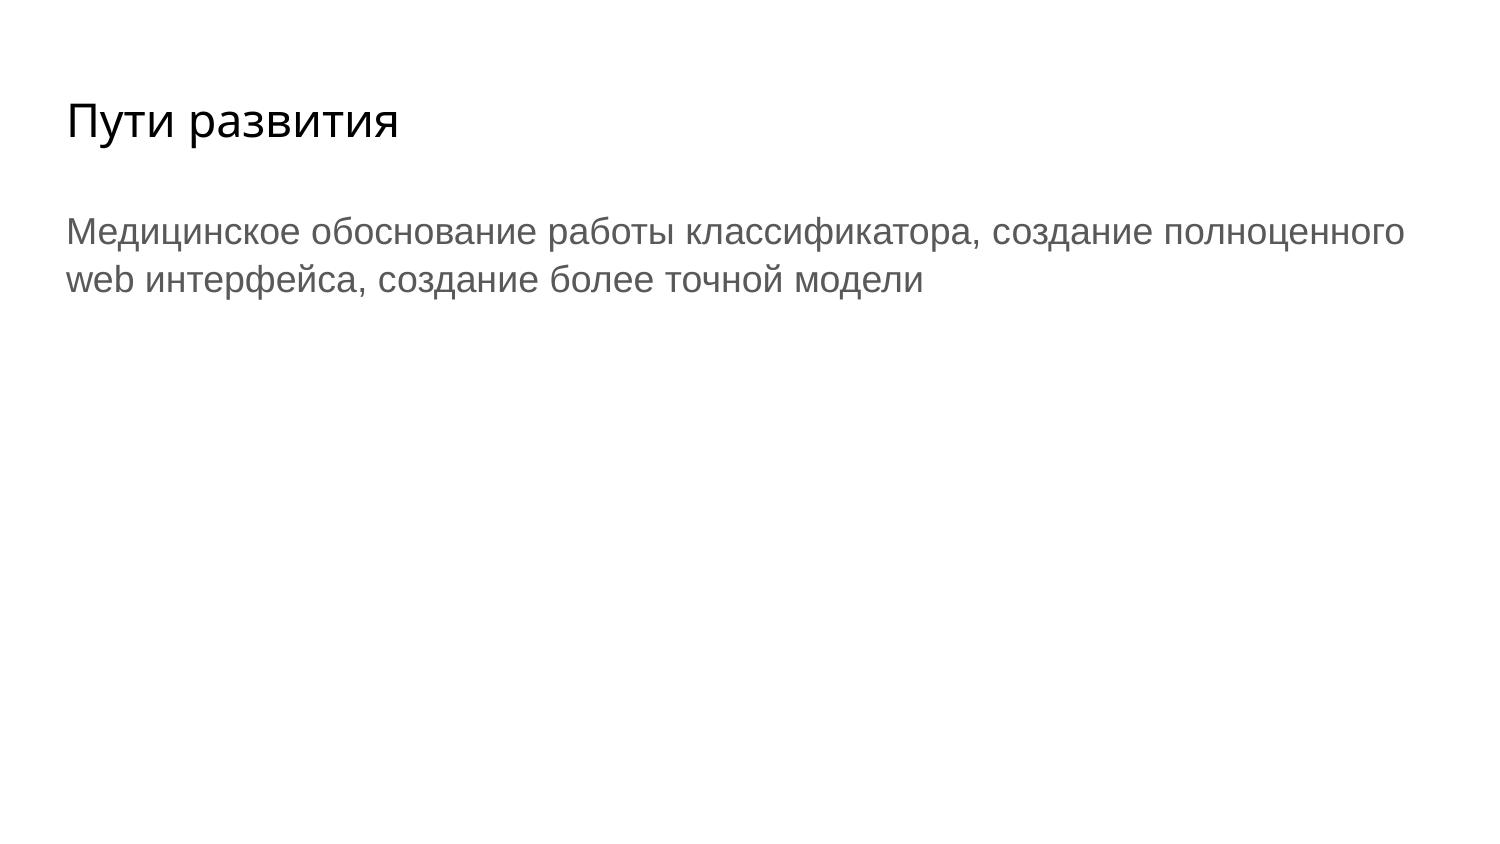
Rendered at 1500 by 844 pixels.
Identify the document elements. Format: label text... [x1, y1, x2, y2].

title Пути развития [51, 72, 1449, 167]
list Медицинское обоснование работы классификатора, создание полноценного web интерфейса, создание более точной модели [51, 189, 1449, 750]
